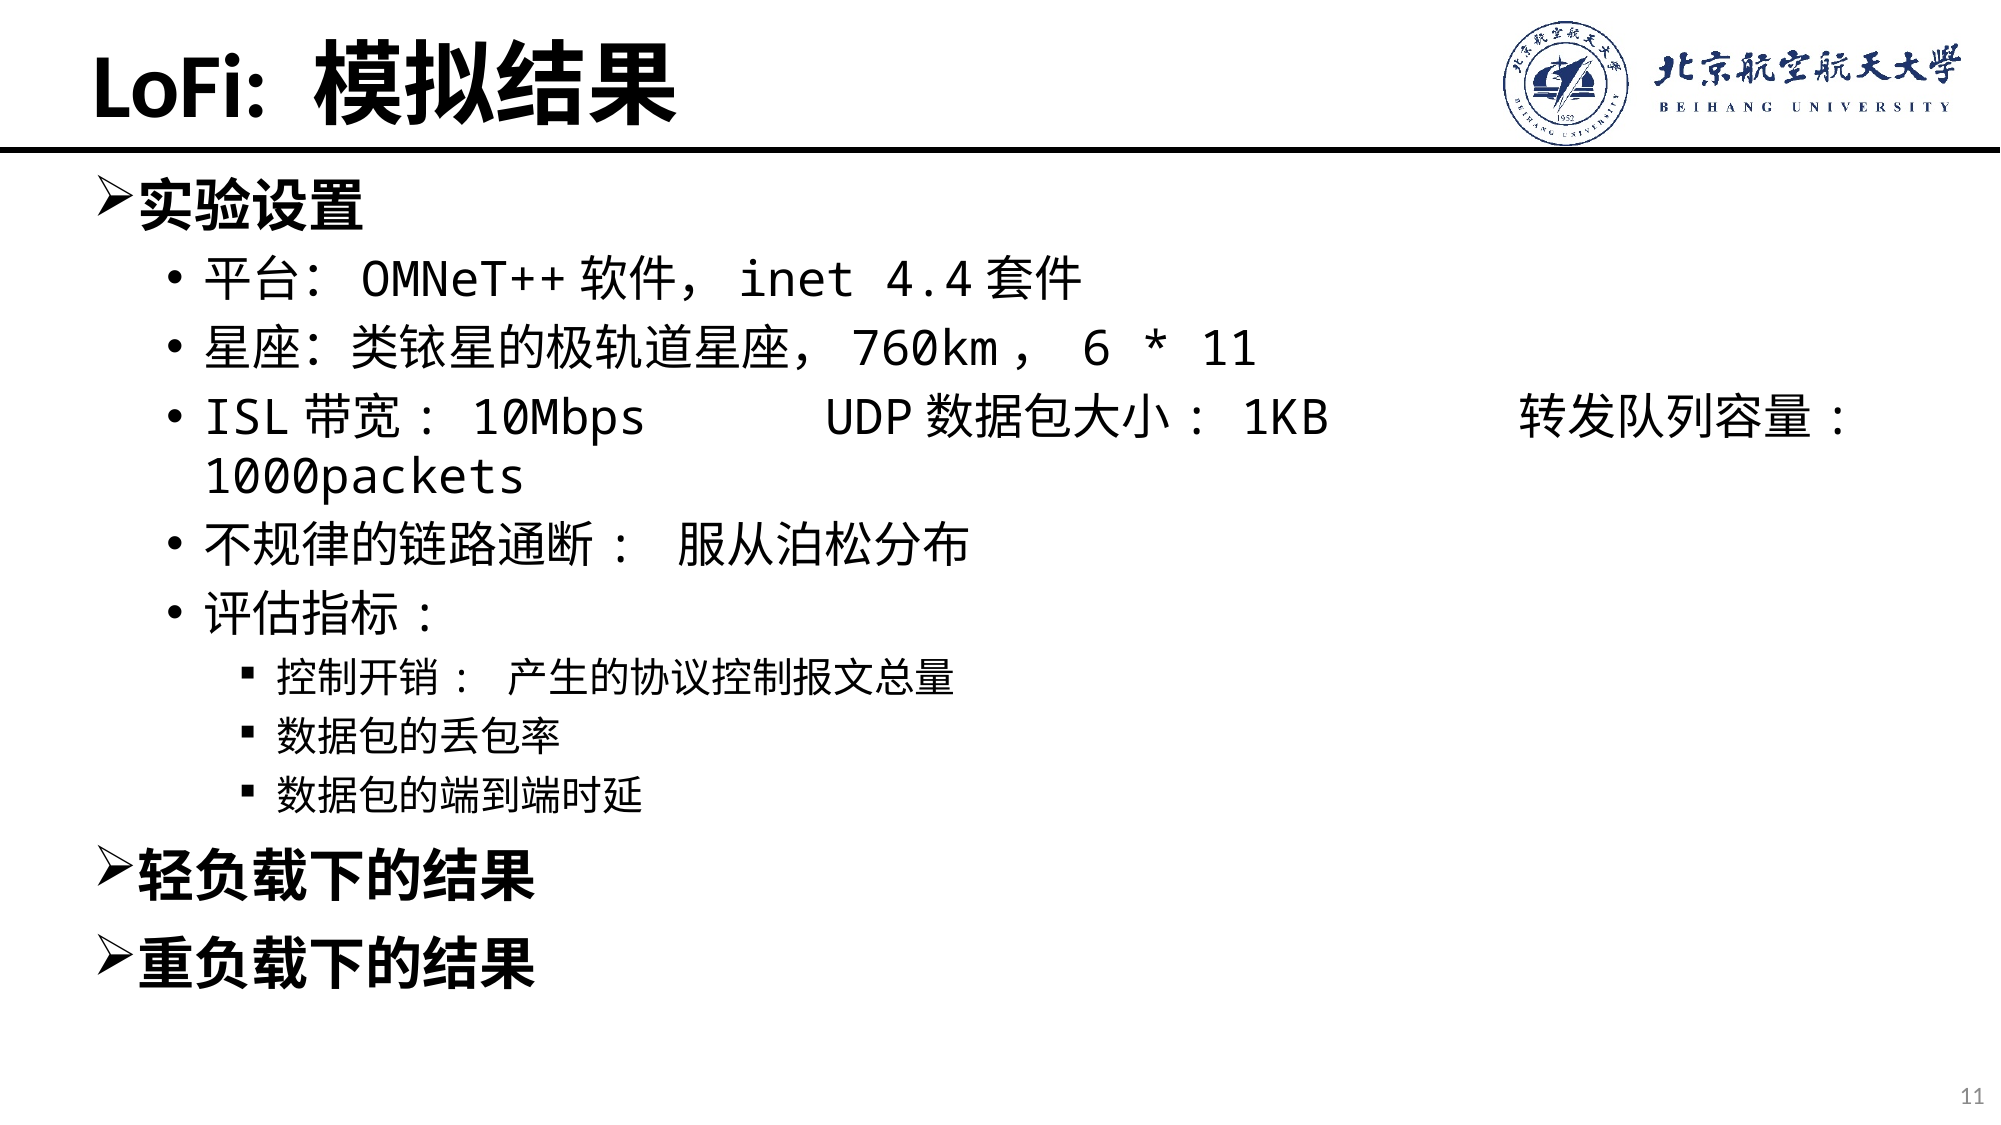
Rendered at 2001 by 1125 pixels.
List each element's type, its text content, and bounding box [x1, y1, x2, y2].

picture [1503, 21, 1961, 146]
list 实验设置 平台：OMNeT++软件，inet 4.4套件 星座：类铱星的极轨道星座，760km， 6 * 11 ISL带宽: 10Mbps UDP数据包大小: 1KB 转发队列容量: 1000packets 不规律的链路通断: 服从泊松分布 评估指标: 控制开销: 产生的协议控制报文总量 数据包的丢包率 数据包的端到端时延 轻负载下的结果 重负载下的结果 [78, 161, 1922, 1005]
slide_number 11 [1550, 1064, 2000, 1125]
title LoFi: 模拟结果 [78, 14, 1333, 161]
